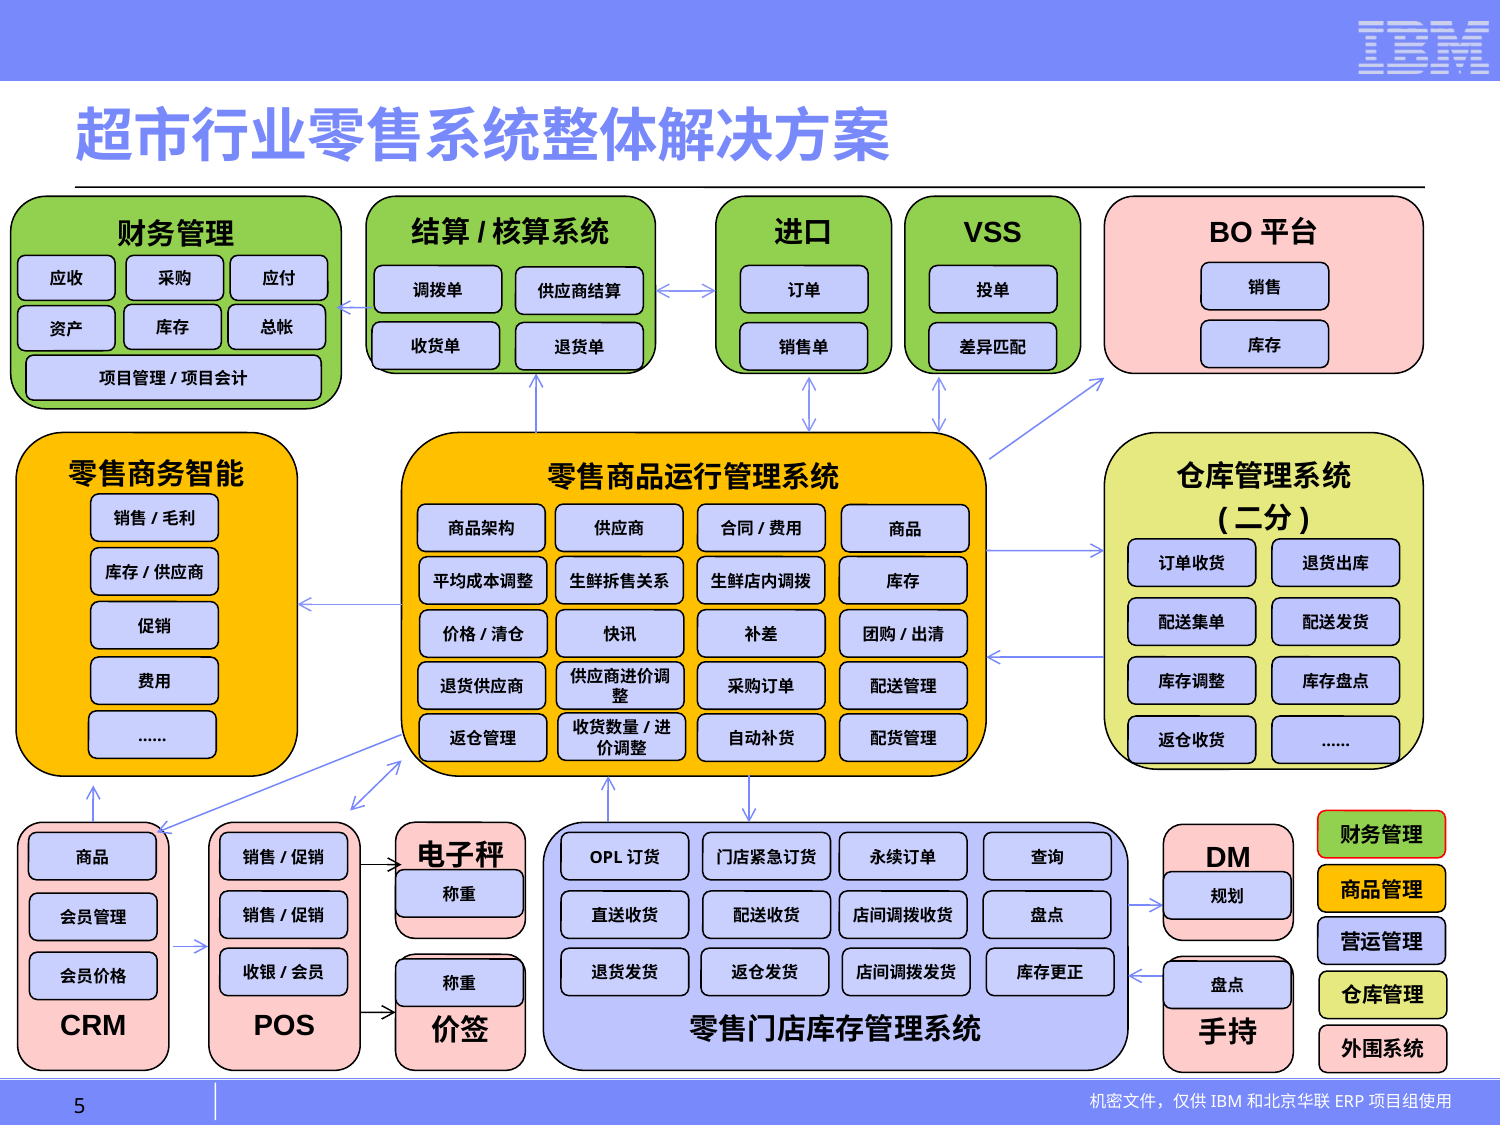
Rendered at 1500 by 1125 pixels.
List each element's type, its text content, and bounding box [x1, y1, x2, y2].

text_box 配货管理 [839, 713, 968, 762]
text_box 电子秤 手持 [1163, 969, 1294, 1073]
text_box 收货数量/进价调整 [557, 712, 686, 761]
text_box 库存盘点 [1271, 656, 1400, 705]
text_box 退货发货 [560, 948, 689, 996]
text_box 规划 [1163, 871, 1292, 920]
text_box 供应商进价调整 [556, 661, 685, 710]
text_box 财务管理 [1317, 810, 1446, 858]
text_box 差异匹配 [928, 322, 1057, 371]
text_box 合同/费用 [697, 504, 826, 552]
text_box 永续订单 [839, 832, 968, 880]
text_box 电子秤 [395, 822, 526, 939]
text_box 资产 [17, 305, 116, 351]
text_box 订单收货 [1127, 538, 1256, 587]
text_box 商品管理 [1317, 864, 1446, 913]
text_box 店间调拨发货 [842, 948, 971, 996]
text_box 生鲜拆售关系 [555, 556, 684, 604]
text_box 零售商品运行管理系统 [401, 432, 987, 777]
text_box …… [88, 710, 217, 759]
text_box 结算/核算系统 [366, 196, 656, 374]
text_box 库存 [1200, 320, 1329, 368]
text_box 称重 [395, 869, 524, 918]
text_box 补差 [697, 609, 826, 658]
text_box 外围系统 [1319, 1025, 1447, 1073]
text_box 店间调拨收货 [839, 890, 968, 939]
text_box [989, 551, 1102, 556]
slide_number 5 [49, 1080, 215, 1125]
text_box 销售单 [739, 322, 868, 371]
title 超市行业零售系统整体解决方案 [75, 90, 1425, 176]
text_box 零售商务智能 [16, 432, 298, 777]
text_box 仓库管理系统 (二分) [1104, 432, 1424, 770]
text_box 销售/促销 [219, 841, 348, 880]
text_box 应付 [230, 255, 328, 301]
text_box 价格/清仓 [419, 609, 548, 658]
text_box 盘点 [983, 890, 1111, 939]
text_box 应收 [17, 255, 116, 301]
text_box 配送集单 [1127, 597, 1256, 646]
text_box 营运管理 [1317, 916, 1446, 965]
text_box 称重 [395, 958, 524, 1007]
text_box 电子秤 手持 [1170, 956, 1288, 962]
text_box 门店紧急订货 [702, 832, 831, 880]
text_box 仓库管理 [1319, 971, 1447, 1019]
text_box 销售 [1201, 262, 1329, 310]
text_box 快讯 [556, 609, 684, 658]
text_box 订单 [740, 265, 869, 313]
text_box VSS [904, 196, 1081, 374]
text_box …… [1271, 715, 1400, 764]
text_box 团购/出清 [839, 609, 968, 658]
text_box 直送收货 [560, 890, 689, 939]
text_box 投单 [929, 265, 1058, 313]
text_box 销售/毛利 [90, 493, 219, 542]
text_box 会员管理 [29, 893, 158, 941]
text_box 销售/促销 [219, 890, 348, 939]
text_box 采购订单 [697, 661, 826, 710]
text_box 商品 [841, 504, 970, 552]
text_box 配送发货 [1271, 597, 1400, 646]
text_box 采购 [126, 255, 224, 301]
text_box 财务管理 [10, 196, 342, 409]
text_box 查询 [983, 832, 1112, 880]
text_box 收银/会员 [219, 948, 348, 996]
text_box 退货供应商 [417, 661, 546, 710]
text_box 库存 [839, 556, 968, 604]
text_box 零售门店库存管理系统 [543, 822, 1129, 1071]
text_box 平均成本调整 [419, 556, 547, 605]
text_box 电子秤 价签 [402, 954, 519, 959]
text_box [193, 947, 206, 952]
text_box 库存 [123, 304, 222, 350]
text_box 费用 [90, 656, 219, 705]
text_box 库存/供应商 [90, 547, 219, 596]
text_box 收货单 [371, 321, 500, 370]
text_box 退货出库 [1271, 538, 1400, 587]
text_box 返仓收货 [1127, 715, 1256, 764]
text_box DM [1163, 824, 1294, 941]
text_box 生鲜店内调拨 [697, 556, 825, 604]
text_box 自动补货 [697, 713, 826, 762]
text_box 配送管理 [839, 661, 968, 710]
text_box 商品架构 [417, 504, 546, 552]
picture [1358, 21, 1491, 74]
text_box CRM [17, 822, 169, 1071]
text_box 盘点 [1163, 961, 1292, 1009]
text_box 促销 [90, 601, 219, 649]
text_box 会员价格 [29, 952, 158, 1000]
text_box 电子秤 价签 [395, 966, 526, 1071]
text_box 供应商结算 [515, 266, 644, 315]
text_box 项目管理/项目会计 [25, 355, 322, 401]
text_box 进口 [715, 196, 892, 374]
text_box 库存调整 [1127, 656, 1256, 705]
text_box 配送收货 [702, 890, 831, 939]
text_box 调拨单 [374, 265, 502, 313]
text_box 供应商 [555, 504, 684, 552]
text_box 返仓管理 [419, 713, 547, 762]
text_box POS [208, 841, 361, 1071]
text_box 返仓发货 [700, 948, 829, 996]
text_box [156, 734, 402, 833]
text_box BO平台 [1104, 196, 1424, 374]
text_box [988, 377, 1105, 460]
text_box OPL订货 [560, 832, 689, 880]
text_box 退货单 [515, 322, 644, 370]
text_box 总帐 [228, 304, 326, 350]
text_box 库存更正 [986, 948, 1115, 996]
text_box 商品 [28, 832, 157, 880]
